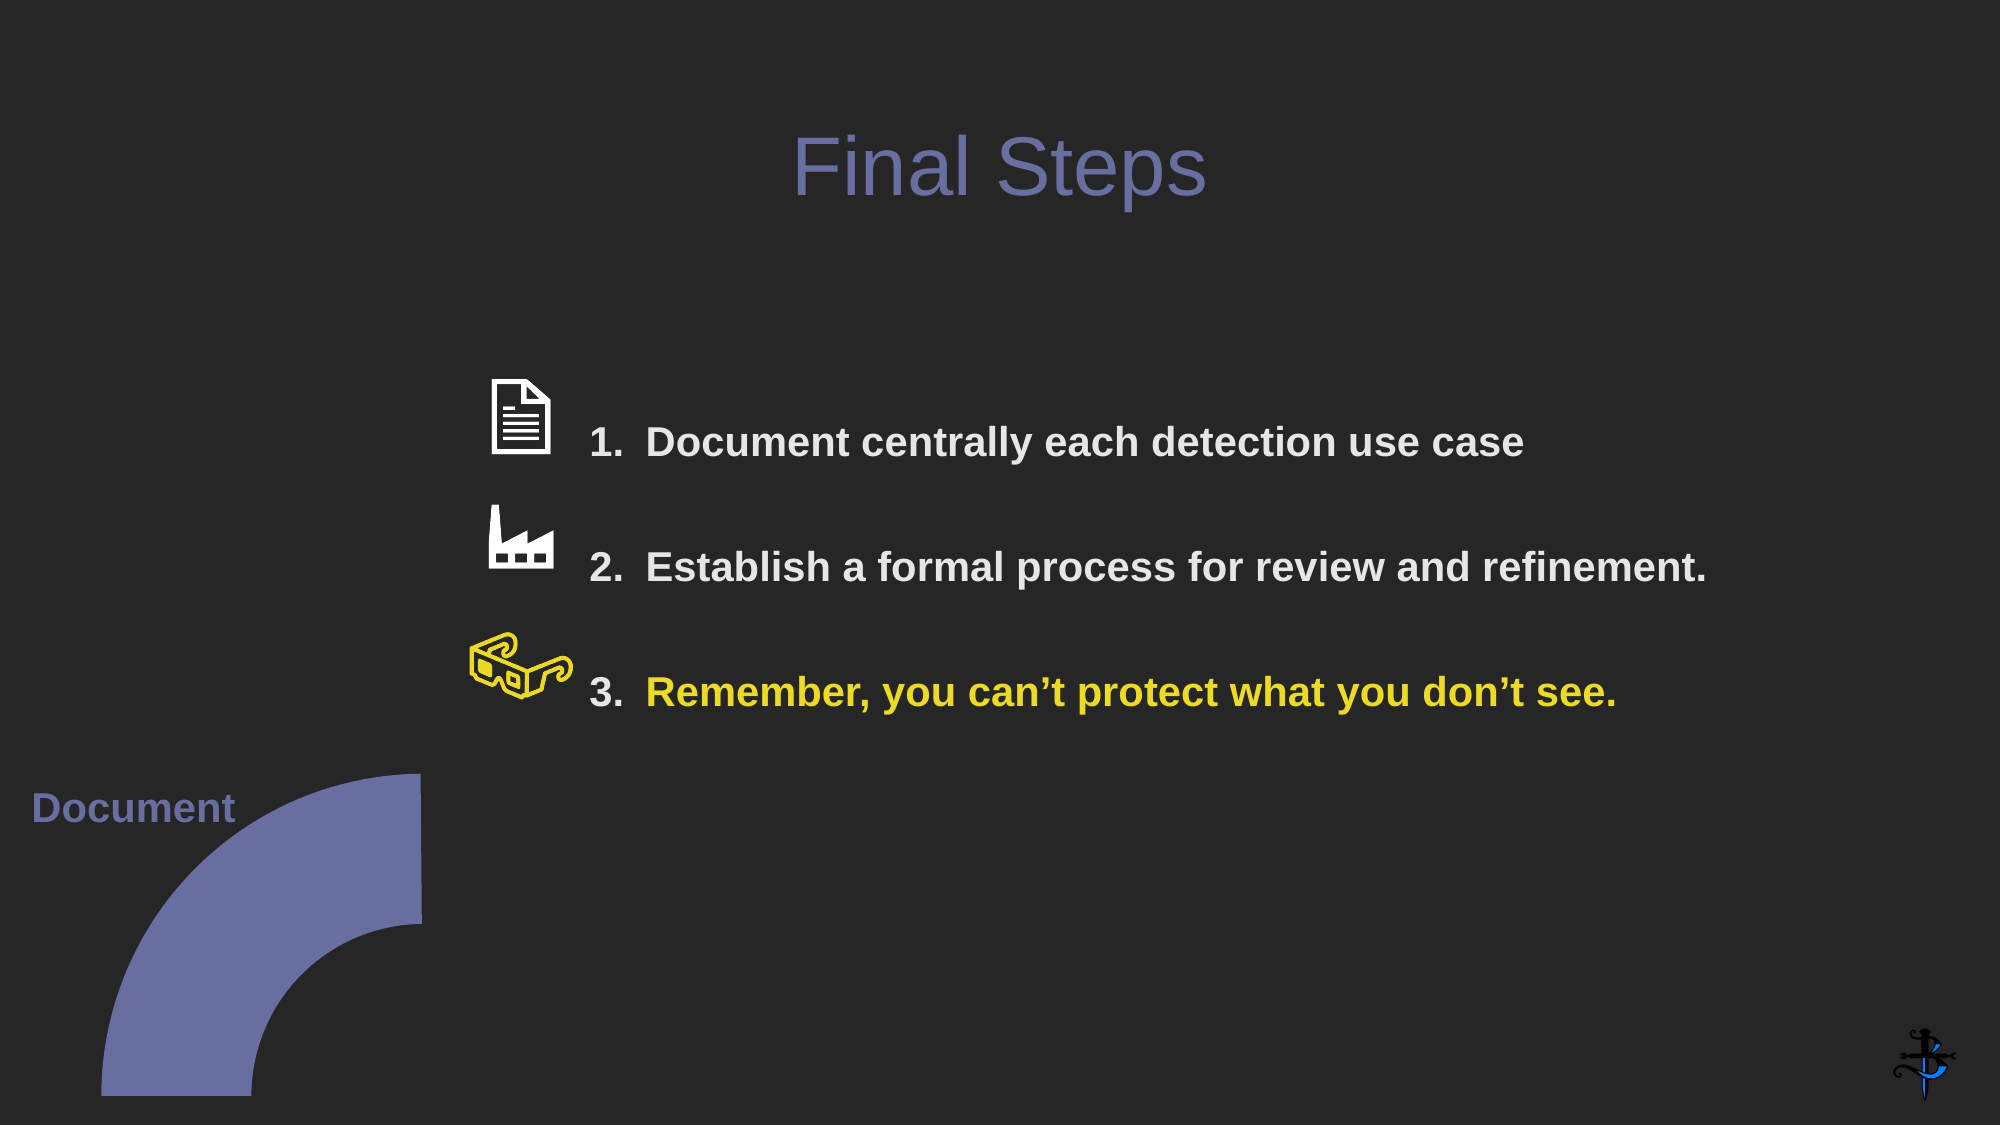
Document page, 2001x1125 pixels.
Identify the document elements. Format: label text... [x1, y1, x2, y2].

picture [1862, 1002, 1988, 1125]
text_box [99, 771, 424, 1098]
title Final Steps [137, 59, 1863, 278]
text_box Document [0, 773, 251, 839]
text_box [467, 332, 1740, 719]
